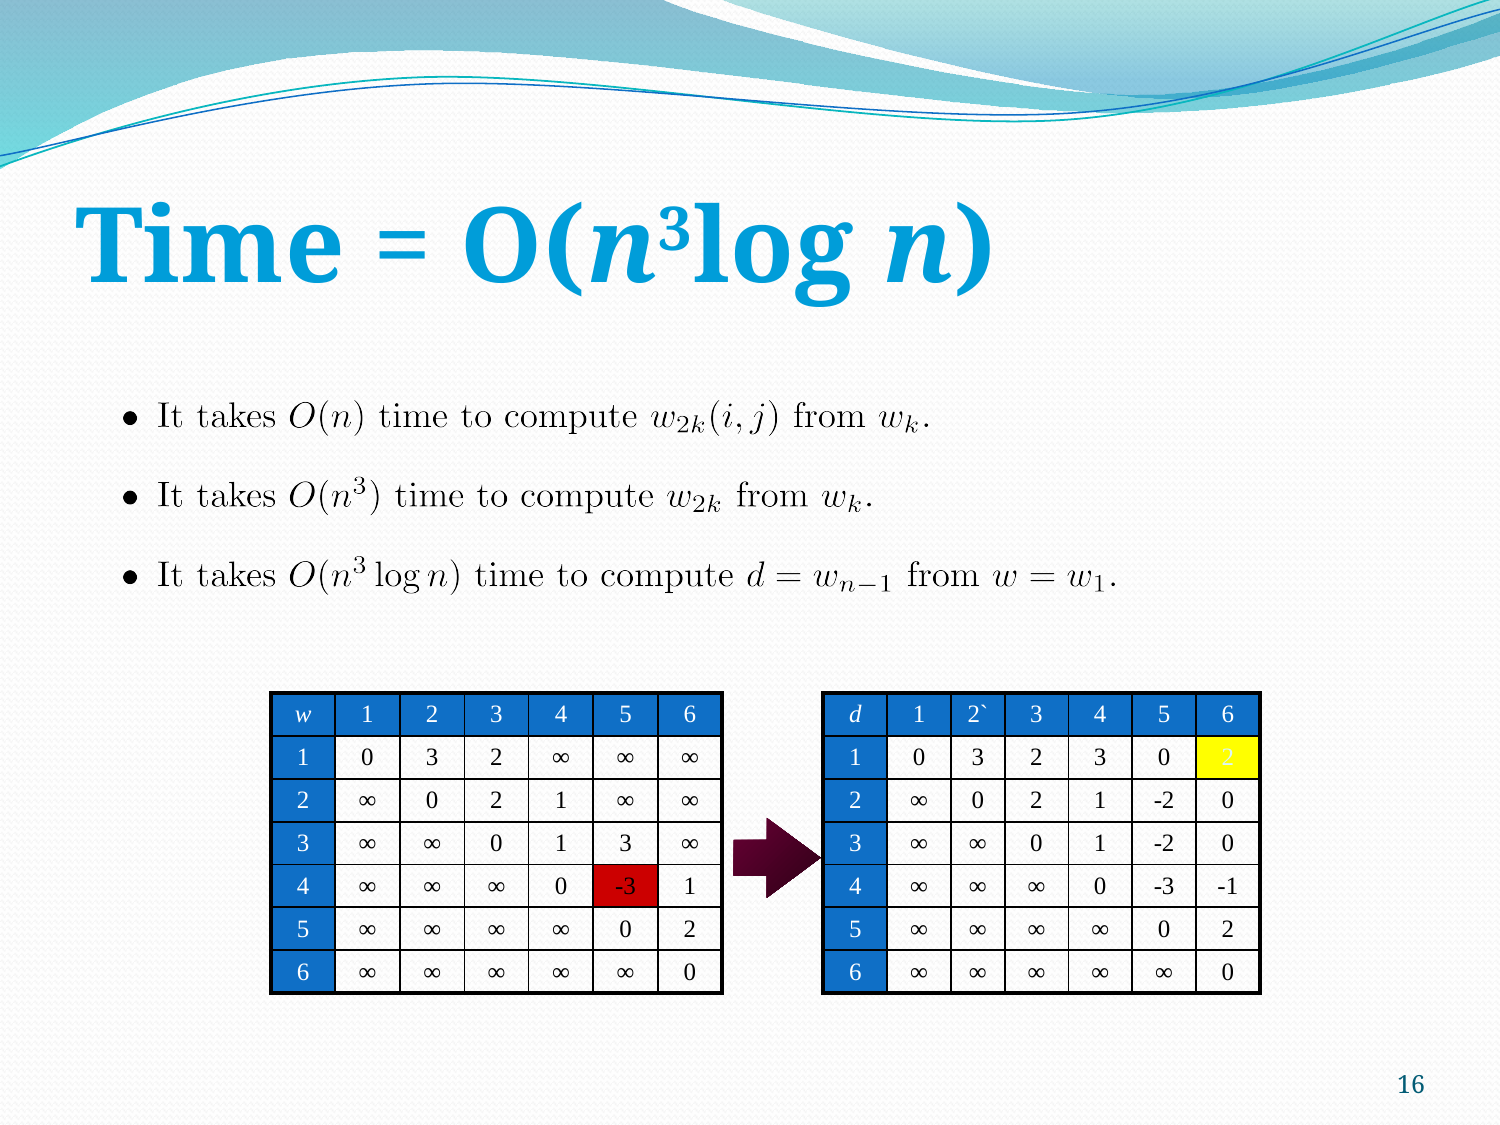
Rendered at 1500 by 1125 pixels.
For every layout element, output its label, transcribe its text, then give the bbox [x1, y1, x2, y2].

table_cell 0 [1197, 780, 1258, 821]
table_cell 2 [1006, 780, 1068, 821]
table_cell 2 [465, 737, 528, 778]
text_box [733, 817, 821, 898]
slide_number 16 [1299, 1042, 1425, 1103]
table_cell ∞ [1006, 908, 1068, 949]
table_cell ∞ [465, 865, 528, 906]
table_cell 3 [594, 823, 657, 864]
table_cell 1 [1069, 823, 1131, 864]
table_cell 1 [529, 823, 592, 864]
table_cell 0 [952, 780, 1004, 821]
table_cell ∞ [529, 908, 592, 949]
table_cell ∞ [465, 908, 528, 949]
table_cell ∞ [659, 823, 720, 864]
table_header 2` [952, 695, 1004, 735]
table_cell ∞ [336, 951, 399, 991]
table_cell ∞ [952, 865, 1004, 906]
table_cell ∞ [594, 737, 657, 778]
table_cell 2 [825, 780, 886, 821]
table_cell 2 [1197, 737, 1258, 778]
table_cell ∞ [888, 865, 950, 906]
table_cell 0 [1197, 823, 1258, 864]
table_cell 3 [952, 737, 1004, 778]
table_cell ∞ [952, 951, 1004, 991]
table_cell 0 [1133, 737, 1195, 778]
table_cell 6 [273, 951, 334, 991]
table_header 4 [529, 695, 592, 735]
table_cell -3 [594, 865, 657, 906]
table_cell ∞ [659, 737, 720, 778]
table_cell 2 [273, 780, 334, 821]
table_cell ∞ [594, 951, 657, 991]
table_cell ∞ [1133, 951, 1195, 991]
table_cell 2 [659, 908, 720, 949]
table_header 1 [888, 695, 950, 735]
table_cell 1 [529, 780, 592, 821]
table_header 2 [401, 695, 464, 735]
table_header w [273, 695, 334, 735]
table_cell ∞ [1069, 908, 1131, 949]
table_cell -3 [1133, 865, 1195, 906]
table_header 6 [1197, 695, 1258, 735]
table_cell ∞ [659, 780, 720, 821]
table_cell 1 [659, 865, 720, 906]
table_header 6 [659, 695, 720, 735]
table_cell ∞ [529, 737, 592, 778]
table_cell 1 [273, 737, 334, 778]
table_cell ∞ [336, 865, 399, 906]
table_cell 0 [529, 865, 592, 906]
table_header 4 [1069, 695, 1131, 735]
table_cell 5 [273, 908, 334, 949]
table_cell -2 [1133, 823, 1195, 864]
table_cell 3 [825, 823, 886, 864]
table_cell 0 [336, 737, 399, 778]
table_cell ∞ [888, 951, 950, 991]
table_header 5 [1133, 695, 1195, 735]
table_cell ∞ [336, 780, 399, 821]
picture [123, 400, 1115, 595]
table_cell 0 [594, 908, 657, 949]
table_header 3 [1006, 695, 1068, 735]
table_header 1 [336, 695, 399, 735]
table_cell ∞ [888, 780, 950, 821]
table_cell ∞ [1006, 951, 1068, 991]
table_cell 0 [401, 780, 464, 821]
table_cell ∞ [401, 951, 464, 991]
table_cell 0 [1133, 908, 1195, 949]
table_cell 0 [1006, 823, 1068, 864]
table_cell 3 [401, 737, 464, 778]
table_cell -1 [1197, 865, 1258, 906]
table_cell 0 [1069, 865, 1131, 906]
table_cell 1 [1069, 780, 1131, 821]
table_cell 0 [888, 737, 950, 778]
table_cell 0 [465, 823, 528, 864]
table_cell ∞ [401, 865, 464, 906]
table_header 3 [465, 695, 528, 735]
table_cell ∞ [952, 908, 1004, 949]
table_cell ∞ [888, 823, 950, 864]
table_cell 2 [465, 780, 528, 821]
table_cell ∞ [401, 908, 464, 949]
table_cell ∞ [336, 823, 399, 864]
table_cell -2 [1133, 780, 1195, 821]
table_cell 5 [825, 908, 886, 949]
table_cell 3 [1069, 737, 1131, 778]
table_cell ∞ [952, 823, 1004, 864]
table_cell 2 [1197, 908, 1258, 949]
table_cell ∞ [1006, 865, 1068, 906]
table_cell ∞ [594, 780, 657, 821]
table_cell 0 [1197, 951, 1258, 991]
table_cell 4 [825, 865, 886, 906]
table_header 5 [594, 695, 657, 735]
table_cell ∞ [465, 951, 528, 991]
table_cell 2 [1006, 737, 1068, 778]
title Time = O(n3log n) [75, 115, 1425, 303]
table_cell 1 [825, 737, 886, 778]
table_cell 3 [273, 823, 334, 864]
table_cell 6 [825, 951, 886, 991]
table_cell ∞ [336, 908, 399, 949]
table_cell ∞ [1069, 951, 1131, 991]
table_cell 0 [659, 951, 720, 991]
table_cell 4 [273, 865, 334, 906]
table_cell ∞ [888, 908, 950, 949]
table_header d [825, 695, 886, 735]
table_cell ∞ [401, 823, 464, 864]
table_cell ∞ [529, 951, 592, 991]
